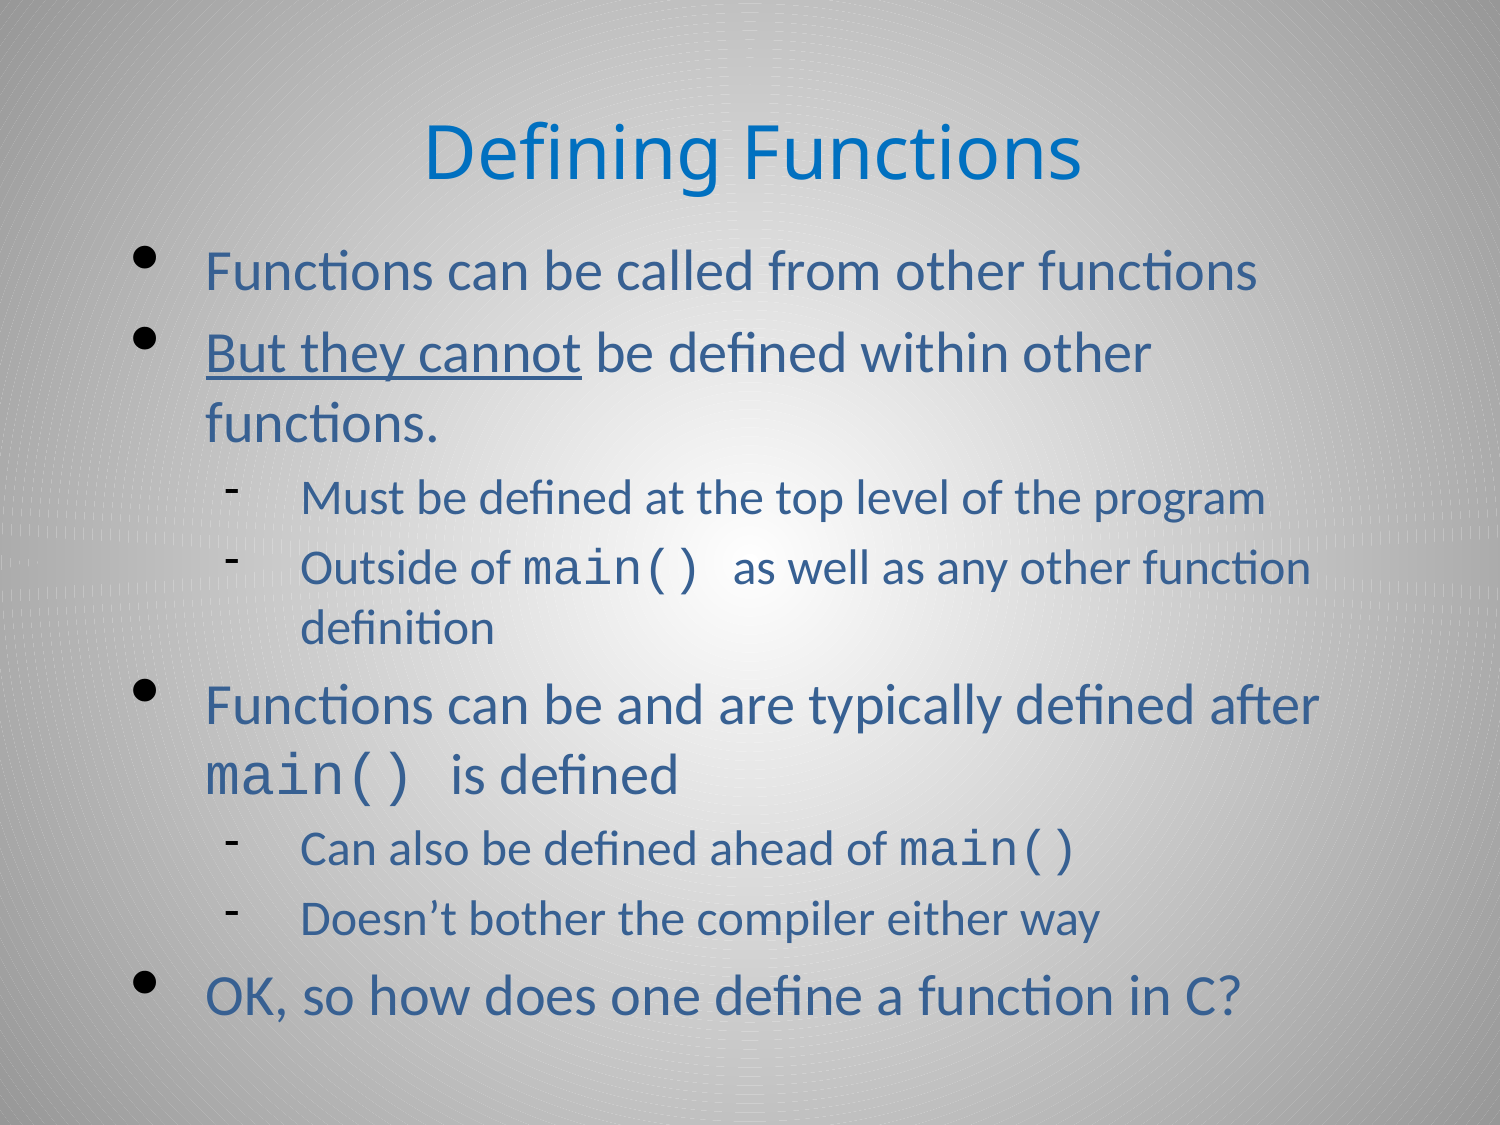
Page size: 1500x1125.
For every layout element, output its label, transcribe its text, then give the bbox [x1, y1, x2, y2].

title Defining Functions [79, 51, 1428, 249]
list Functions can be called from other functions But they cannot be defined within other functions. Must be defined at the top level of the program Outside of main() as well as any other function definition Functions can be and are typically defined after main() is defined Can also be defined ahead of main() Doesn’t bother the compiler either way OK, so how does one define a function in C? [115, 224, 1391, 1076]
